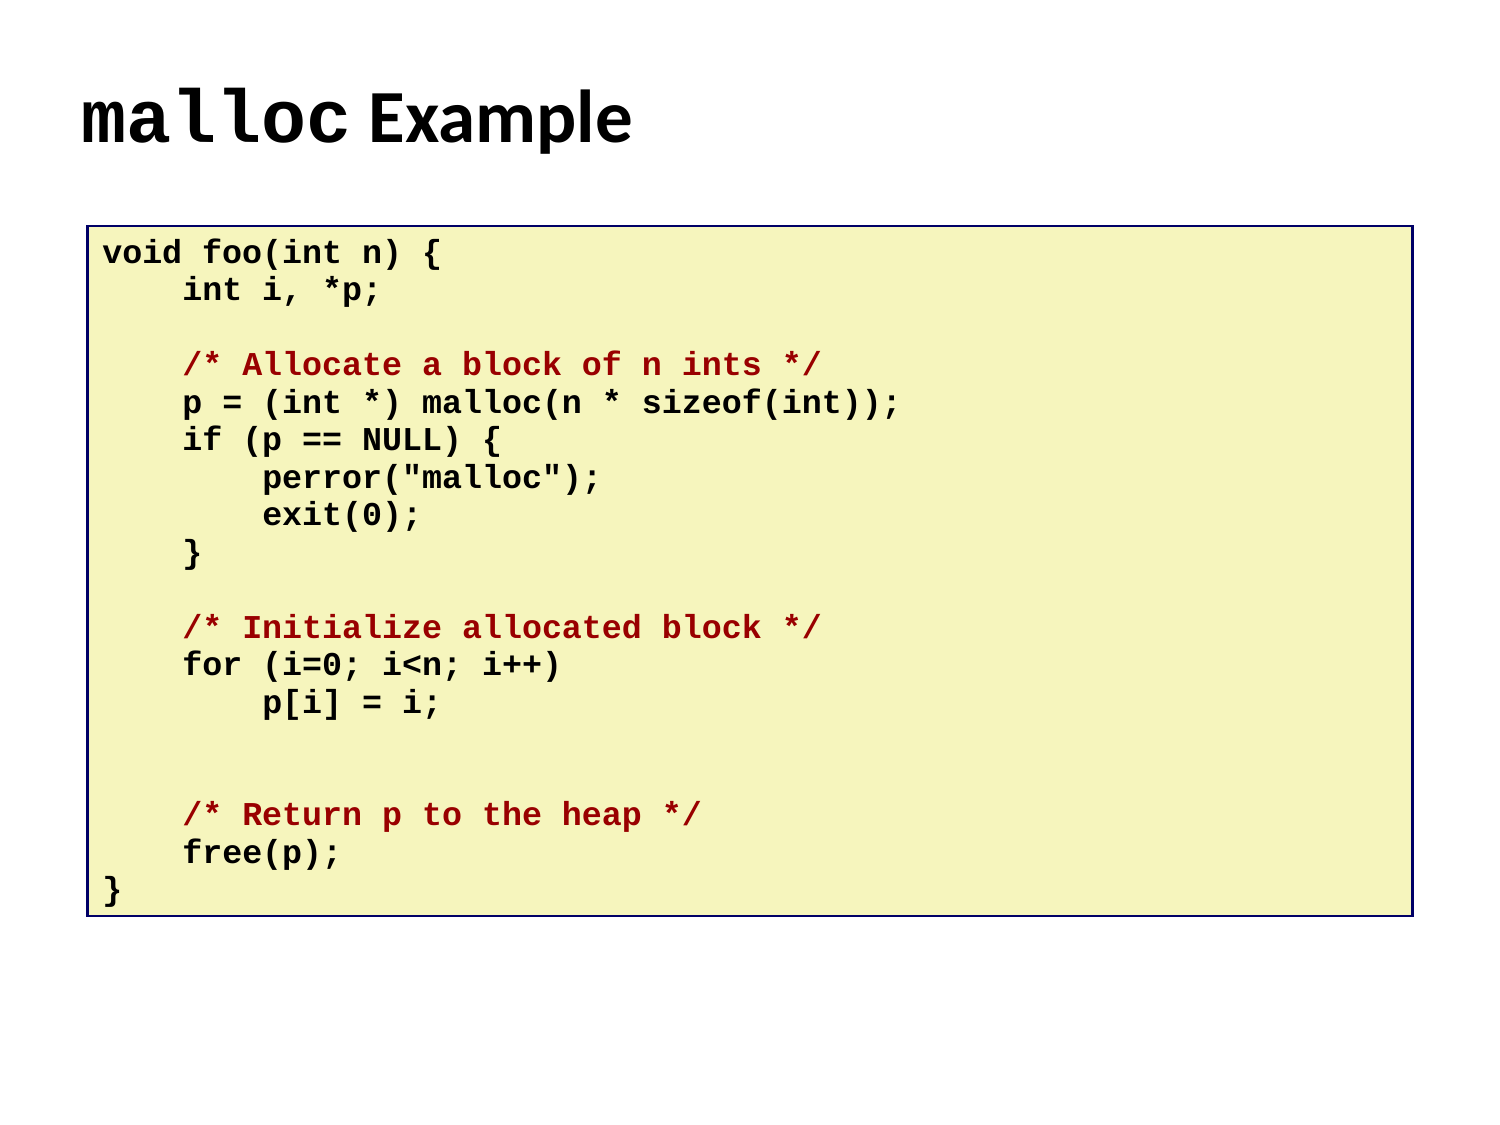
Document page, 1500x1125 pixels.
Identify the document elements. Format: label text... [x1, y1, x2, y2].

title malloc Example [66, 65, 1043, 160]
text_box void foo(int n) { int i, *p; /* Allocate a block of n ints */ p = (int *) malloc(n * sizeof(int)); if (p == NULL) { perror("malloc"); exit(0); } /* Initialize allocated block */ for (i=0; i<n; i++) p[i] = i; /* Return p to the heap */ free(p); } [87, 225, 1413, 916]
